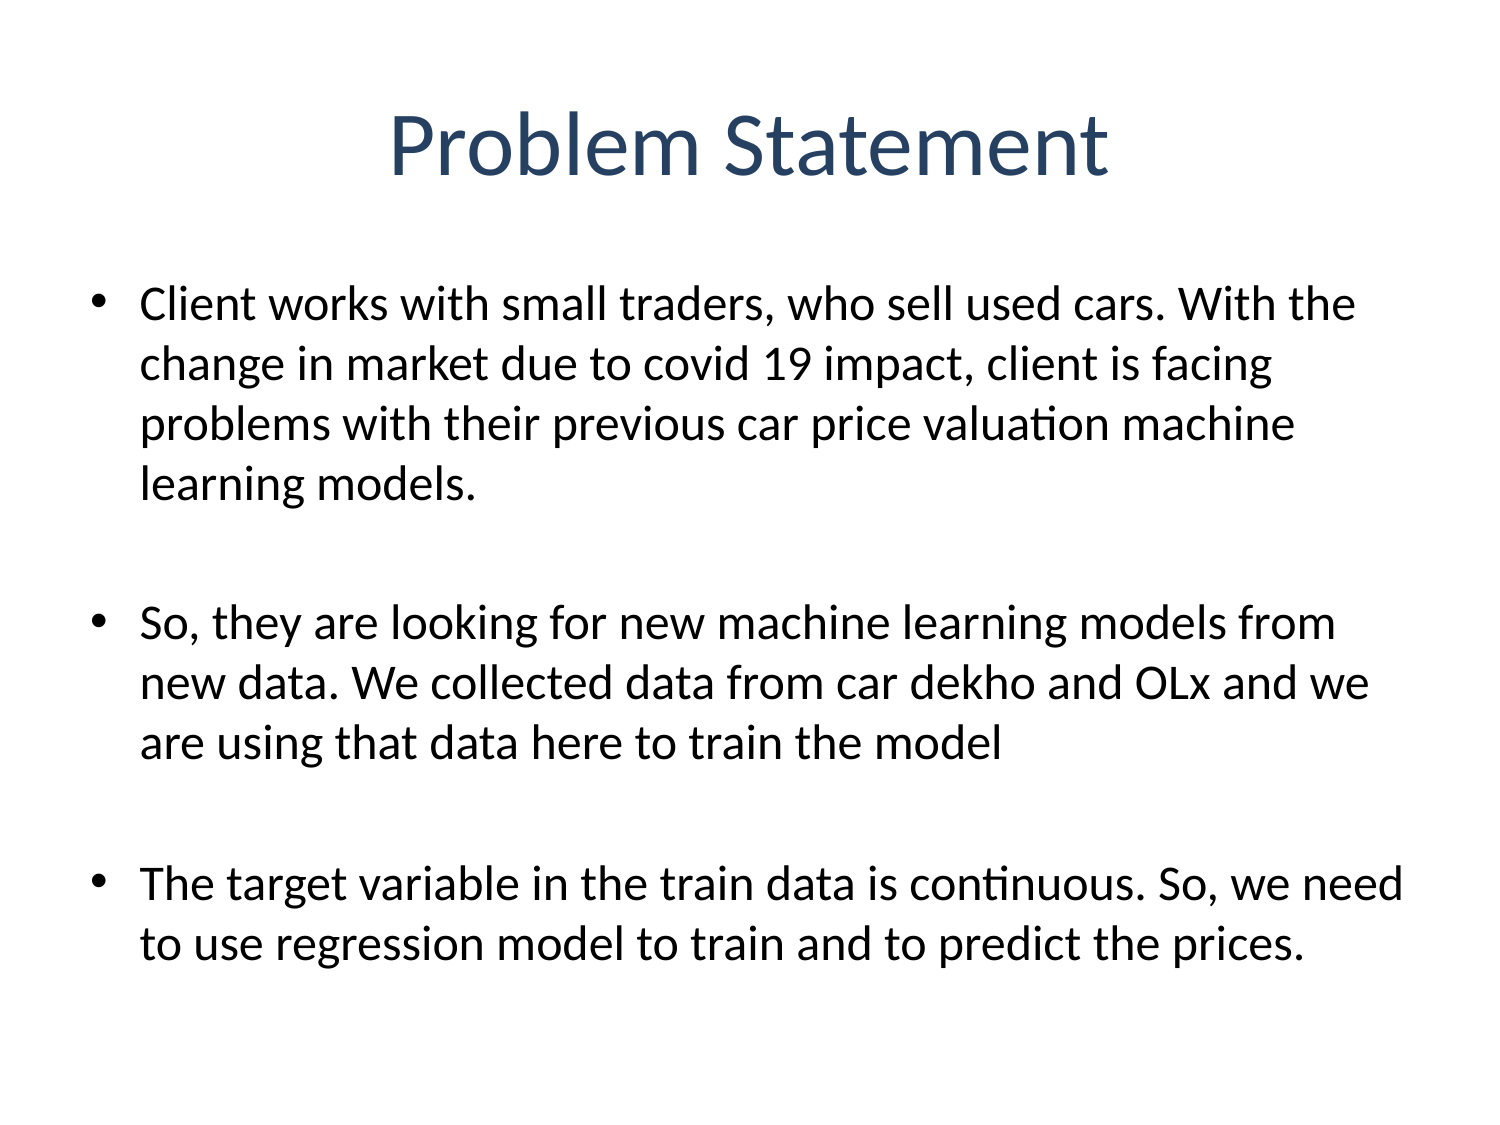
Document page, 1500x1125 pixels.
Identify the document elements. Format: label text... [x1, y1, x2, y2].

title Problem Statement [75, 45, 1425, 233]
list Client works with small traders, who sell used cars. With the change in market due to covid 19 impact, client is facing problems with their previous car price valuation machine learning models. So, they are looking for new machine learning models from new data. We collected data from car dekho and OLx and we are using that data here to train the model The target variable in the train data is continuous. So, we need to use regression model to train and to predict the prices. [75, 262, 1425, 1005]
